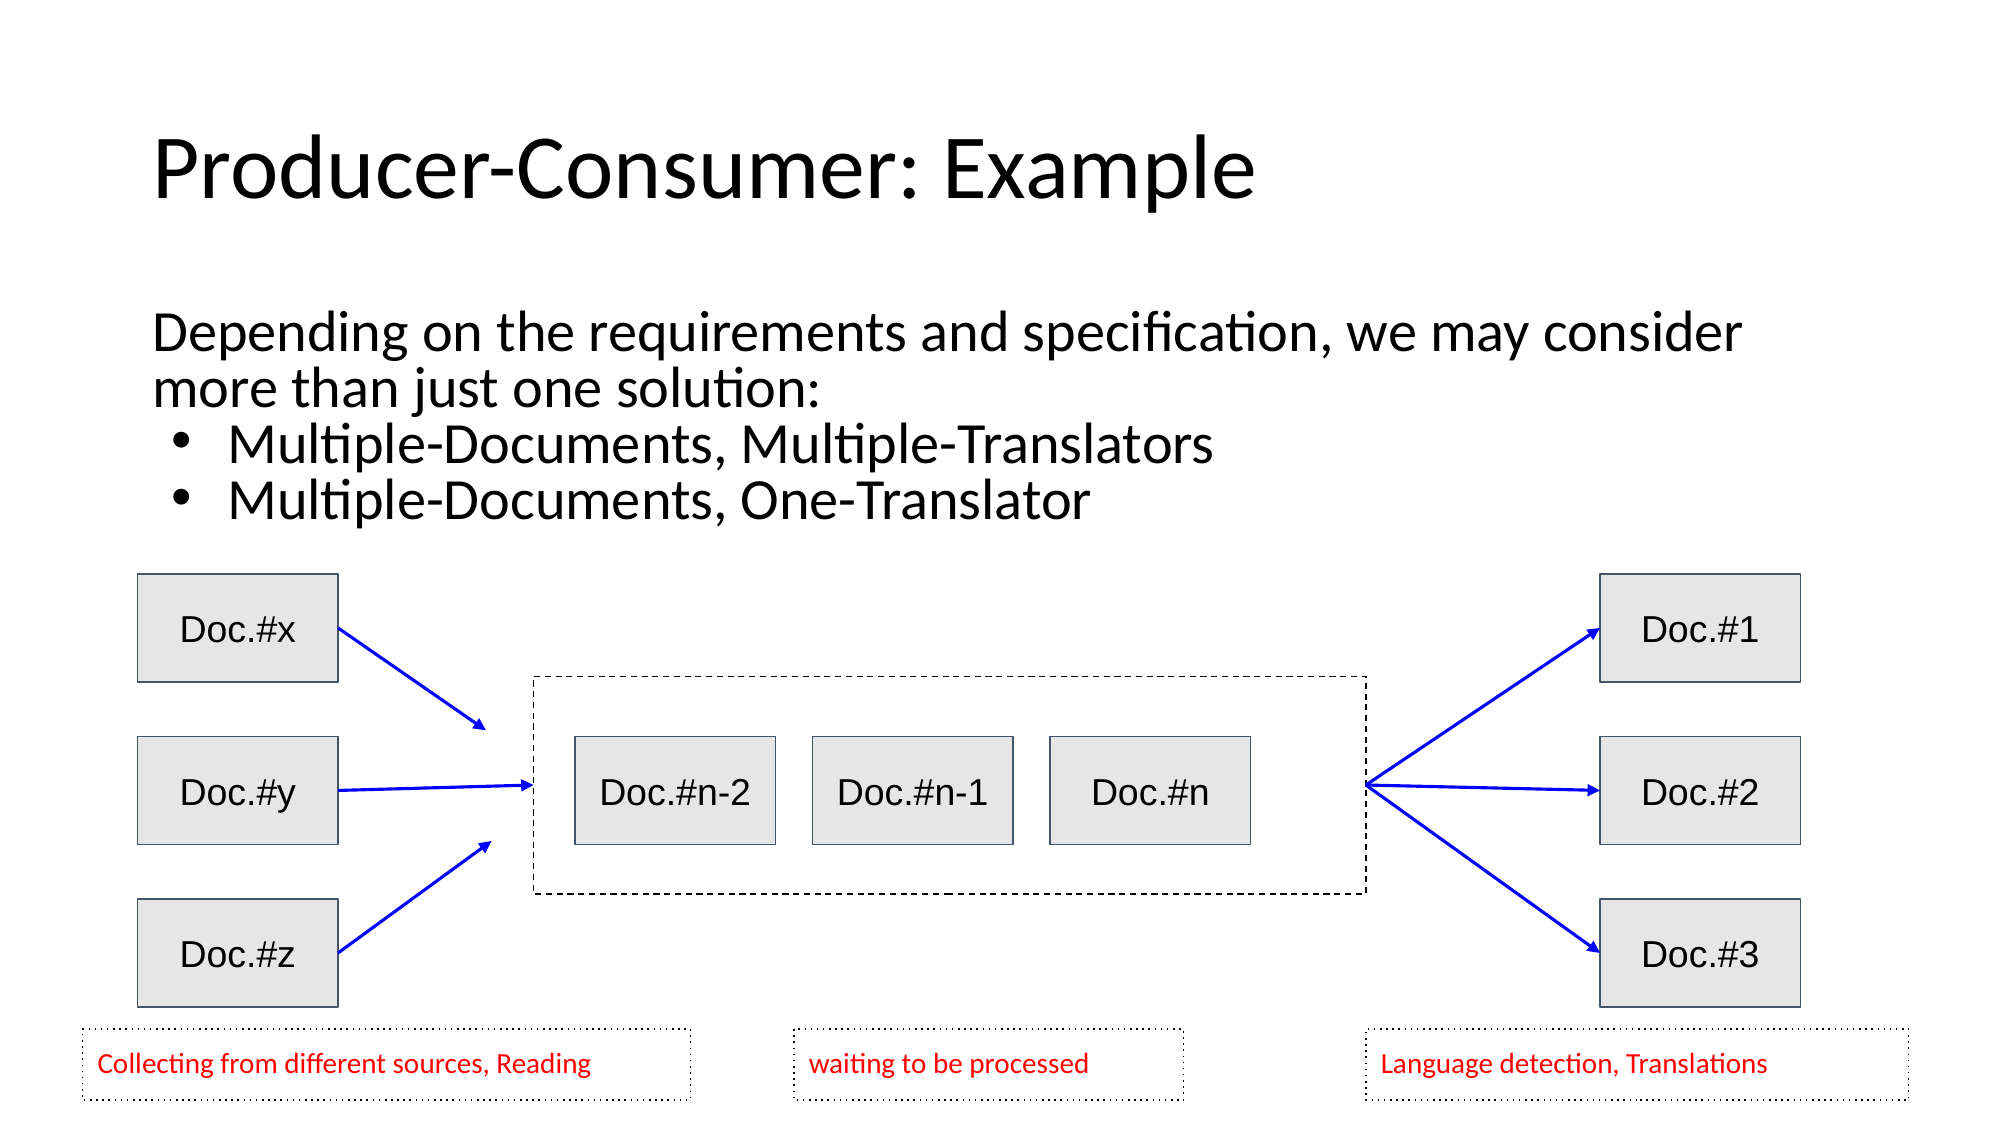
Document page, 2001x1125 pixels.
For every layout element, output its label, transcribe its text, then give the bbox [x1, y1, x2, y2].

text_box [1365, 627, 1601, 783]
text_box Doc.#3 [1599, 898, 1801, 1007]
list Depending on the requirements and specification, we may consider more than just one solution: Multiple-Documents, Multiple-Translators Multiple-Documents, One-Translator [137, 299, 1863, 574]
text_box [533, 676, 1360, 894]
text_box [1365, 784, 1601, 954]
text_box Doc.#x [137, 573, 339, 682]
text_box waiting to be processed [793, 1029, 1184, 1100]
title Producer-Consumer: Example [137, 59, 1863, 278]
text_box Doc.#1 [1599, 573, 1801, 682]
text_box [337, 840, 492, 954]
text_box Language detection, Translations [1365, 1029, 1909, 1100]
text_box Doc.#y [137, 736, 339, 845]
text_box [337, 627, 487, 731]
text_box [337, 784, 534, 791]
text_box Doc.#z [137, 898, 339, 1007]
text_box Collecting from different sources, Reading [82, 1029, 691, 1100]
text_box Doc.#2 [1605, 736, 1801, 845]
